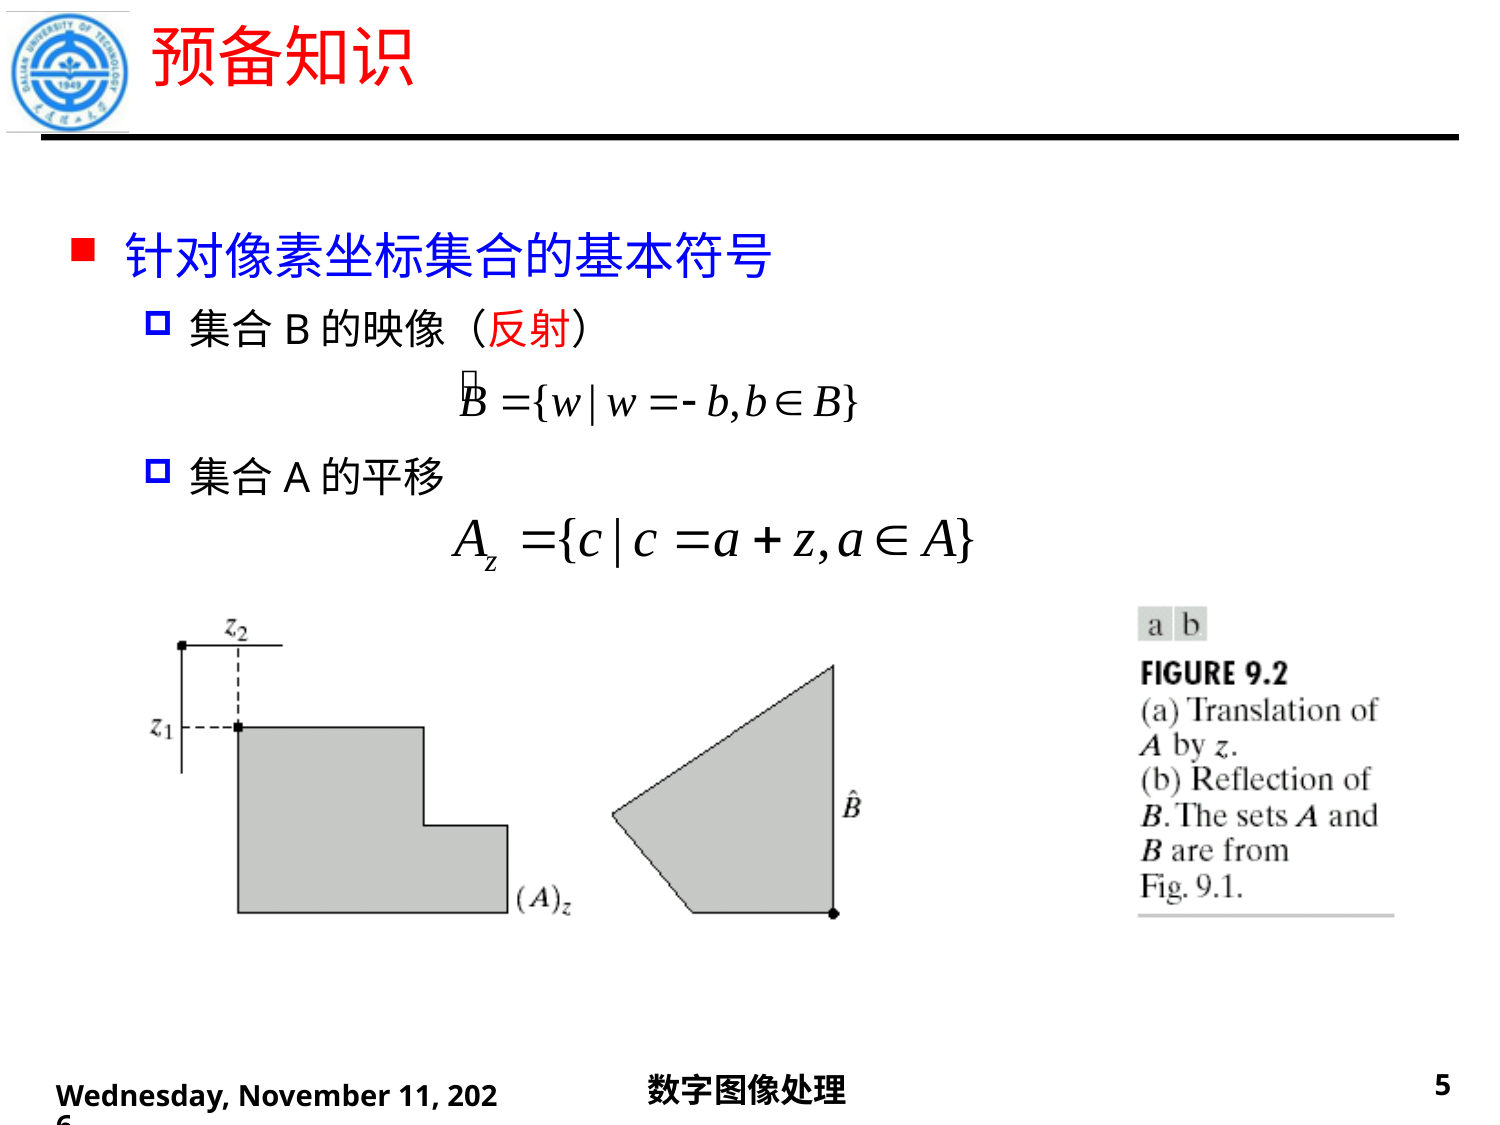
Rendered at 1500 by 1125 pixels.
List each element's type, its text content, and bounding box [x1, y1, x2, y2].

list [450, 359, 865, 436]
picture [6, 10, 130, 136]
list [441, 501, 986, 585]
picture [123, 573, 1424, 957]
title 预备知识 [135, 21, 1412, 103]
list 针对像素坐标集合的基本符号 集合B的映像（反射） 集合A的平移 [52, 216, 1460, 1024]
